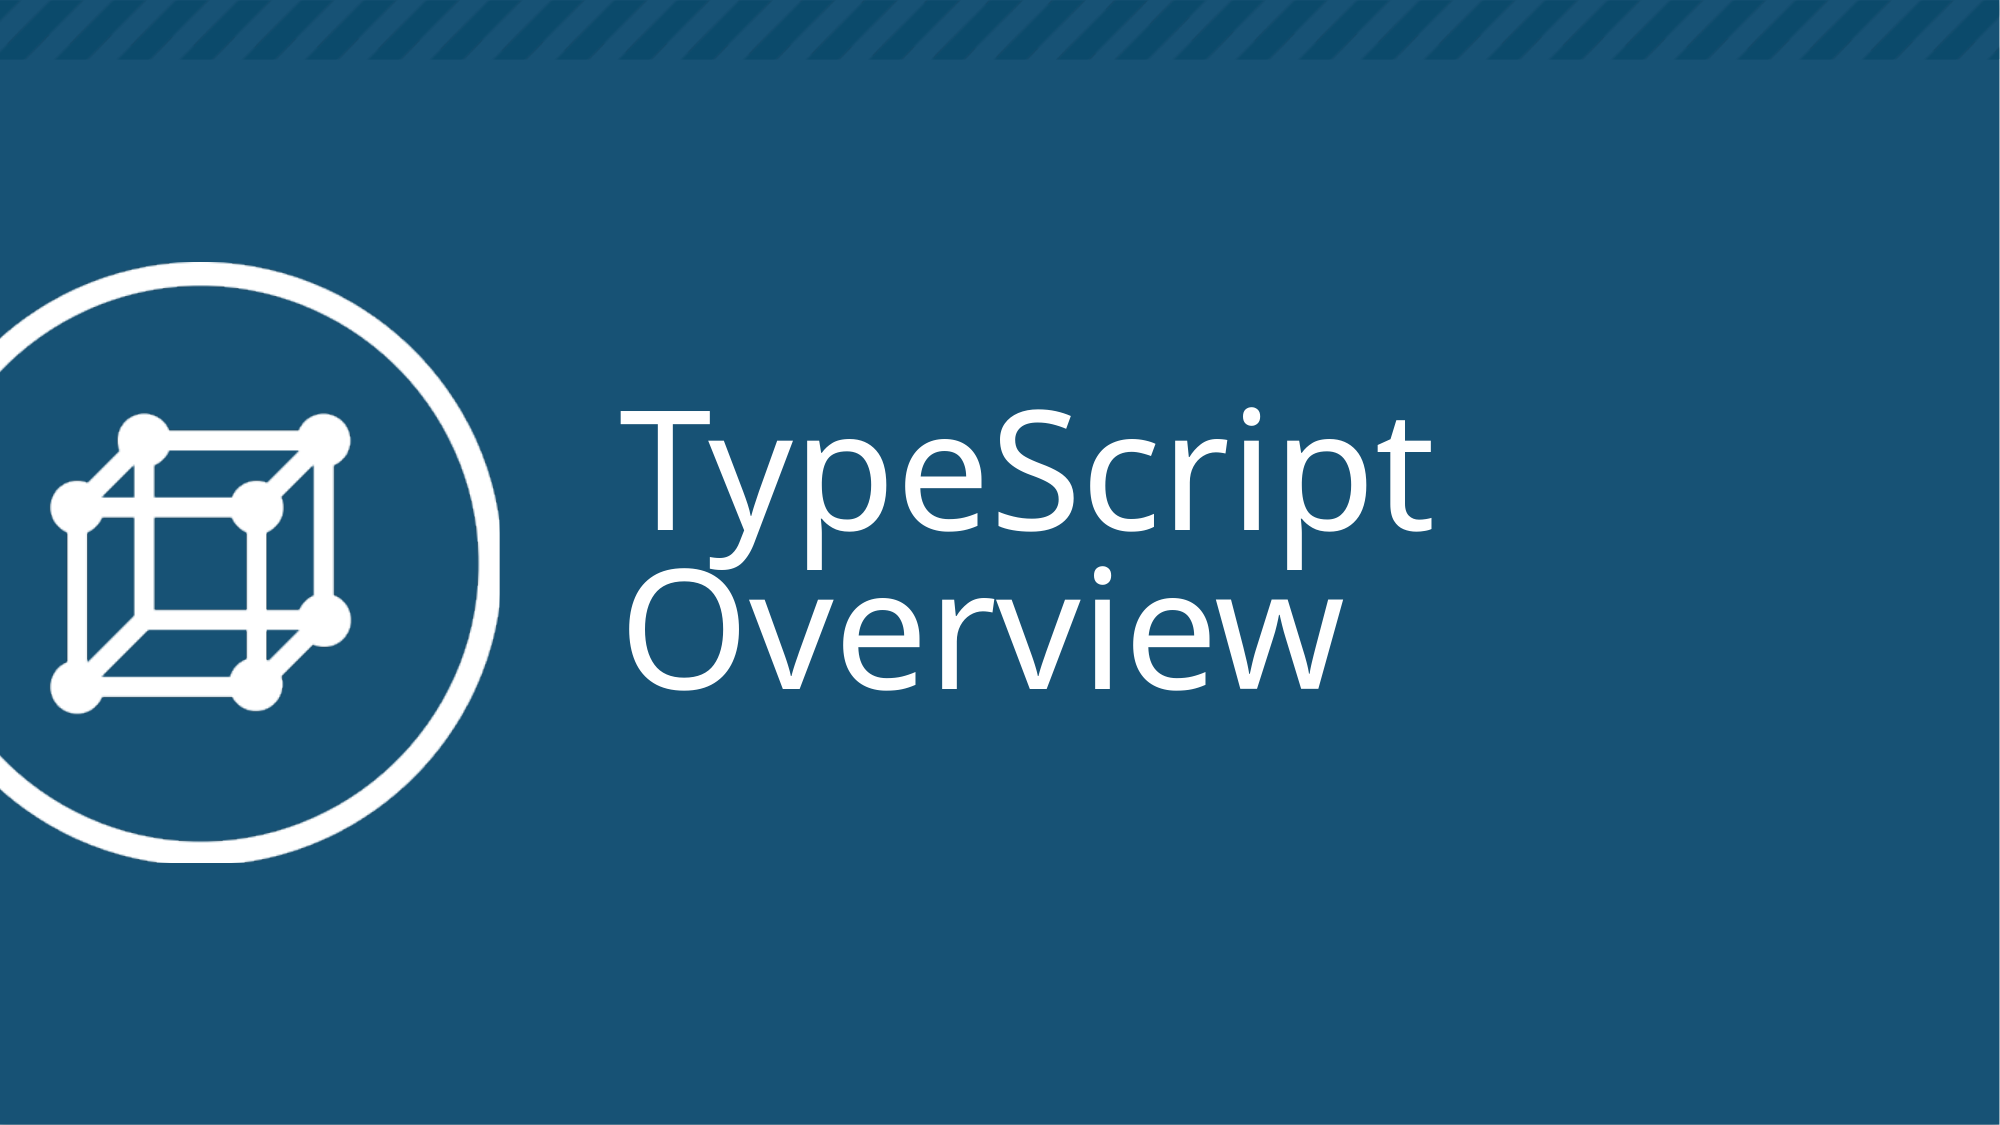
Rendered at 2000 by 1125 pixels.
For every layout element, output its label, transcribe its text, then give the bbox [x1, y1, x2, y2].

title TypeScript Overview [604, 376, 1978, 747]
